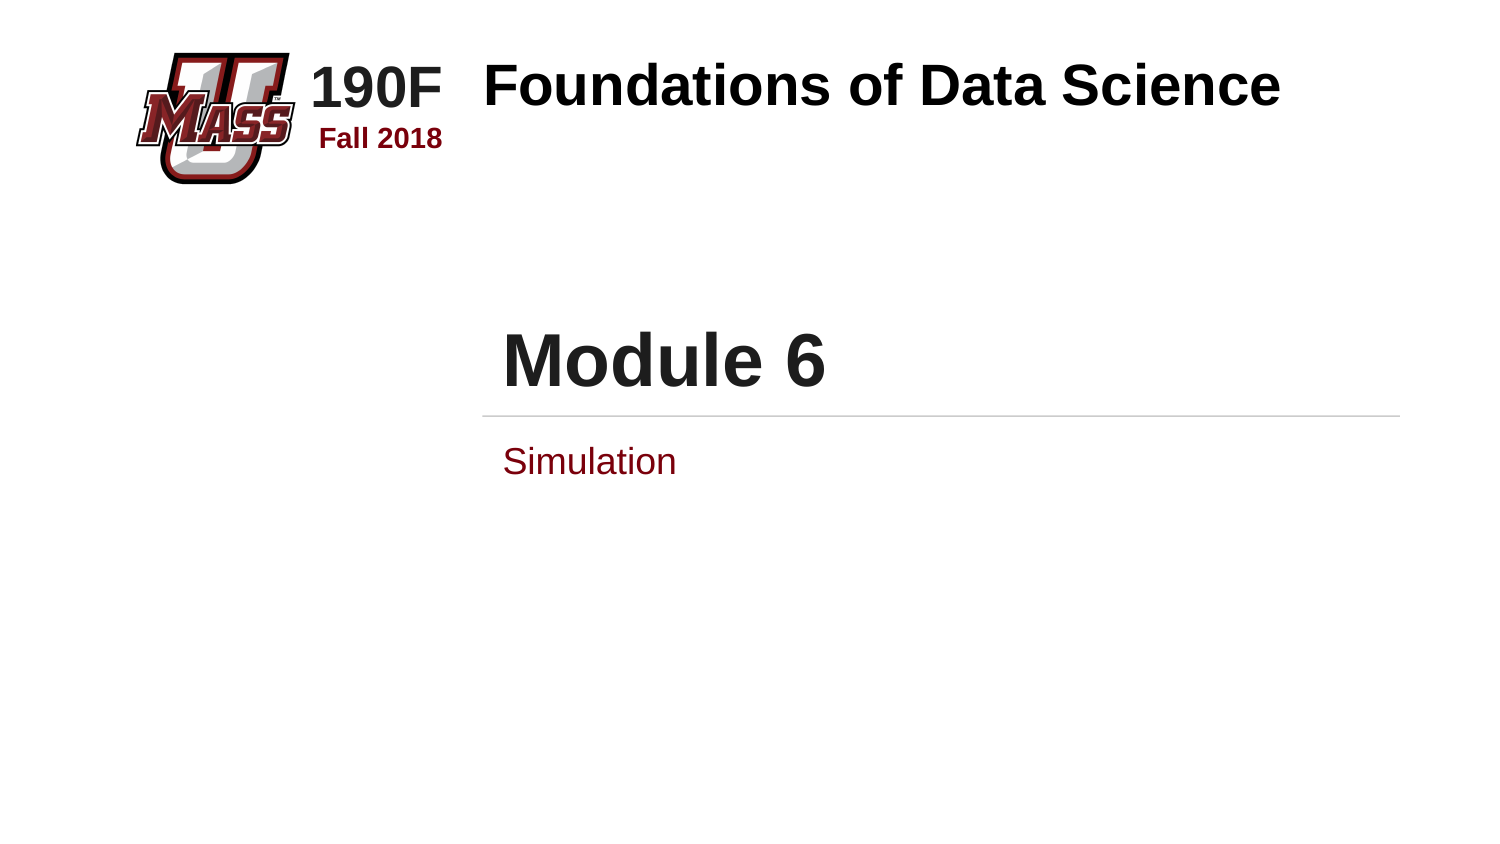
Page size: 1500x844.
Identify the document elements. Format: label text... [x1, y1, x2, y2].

title Module 6 [487, 271, 1404, 416]
picture [135, 52, 296, 185]
subtitle Simulation [487, 421, 1404, 507]
